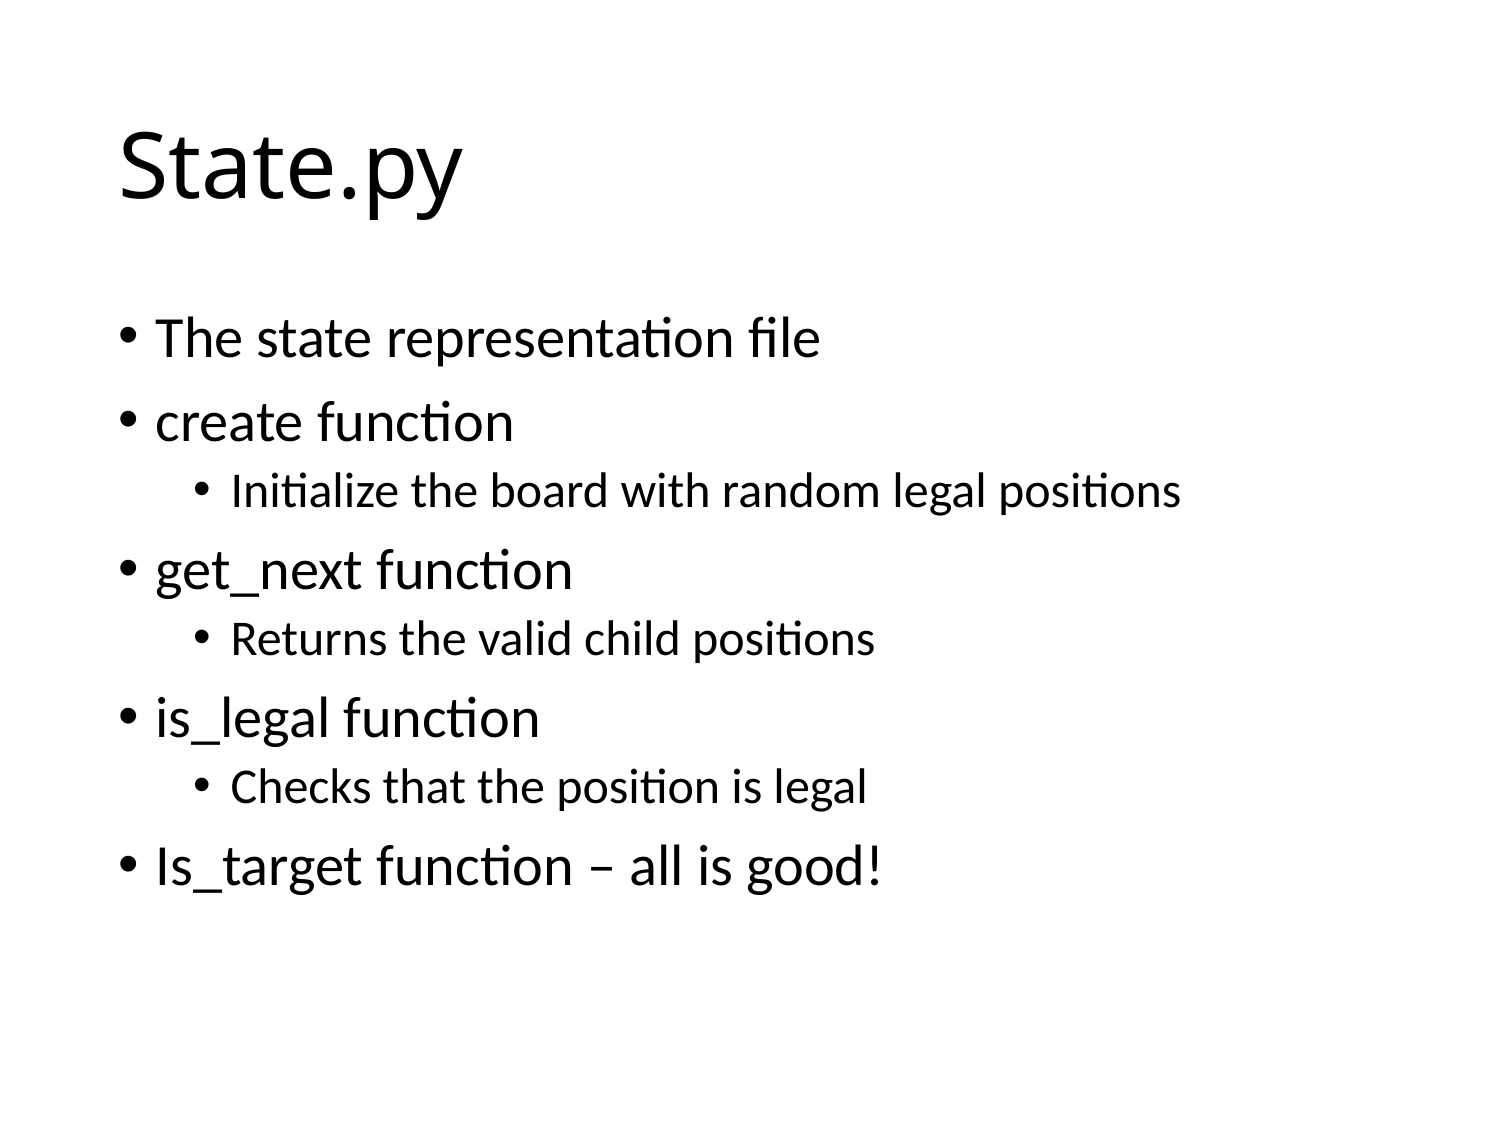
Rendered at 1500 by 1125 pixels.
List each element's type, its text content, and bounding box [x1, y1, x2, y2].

list The state representation file create function Initialize the board with random legal positions get_next function Returns the valid child positions is_legal function Checks that the position is legal Is_target function – all is good! [103, 299, 1397, 1014]
title State.py [103, 59, 1397, 278]
